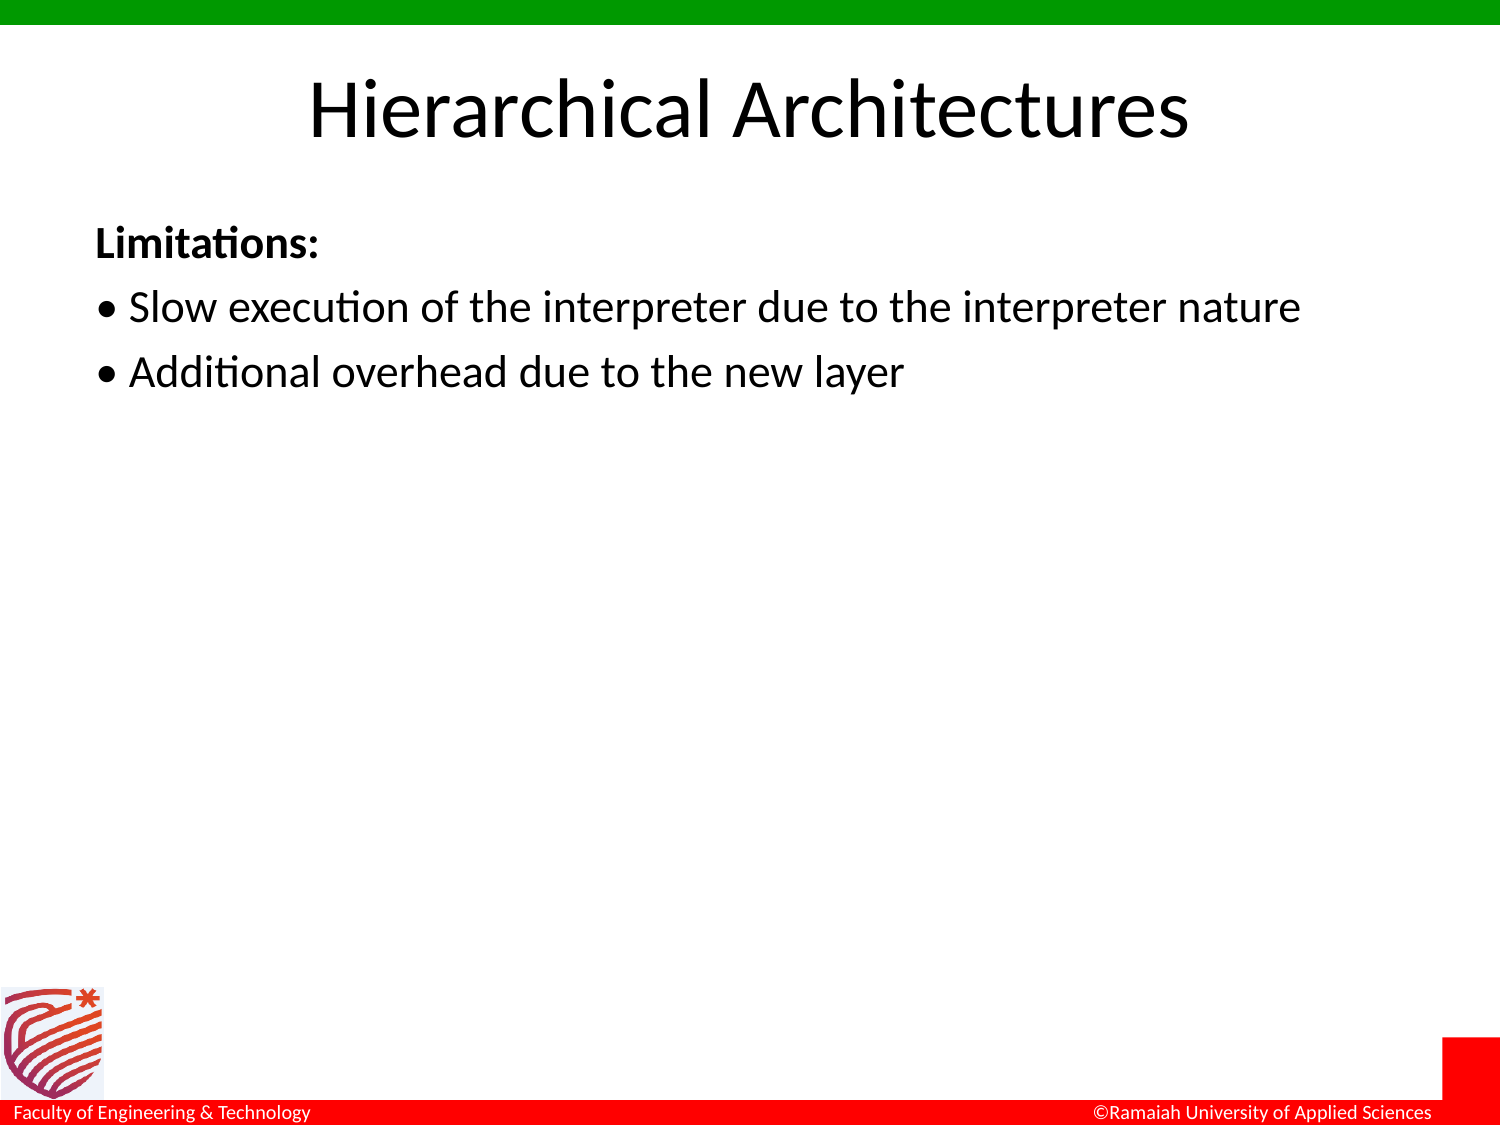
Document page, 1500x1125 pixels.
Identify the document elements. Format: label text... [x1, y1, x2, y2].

picture [1, 987, 104, 1100]
title Hierarchical Architectures [75, 45, 1425, 233]
text_box Limitations: • Slow execution of the interpreter due to the interpreter nature • Additional overhead due to the new layer [80, 204, 1431, 955]
